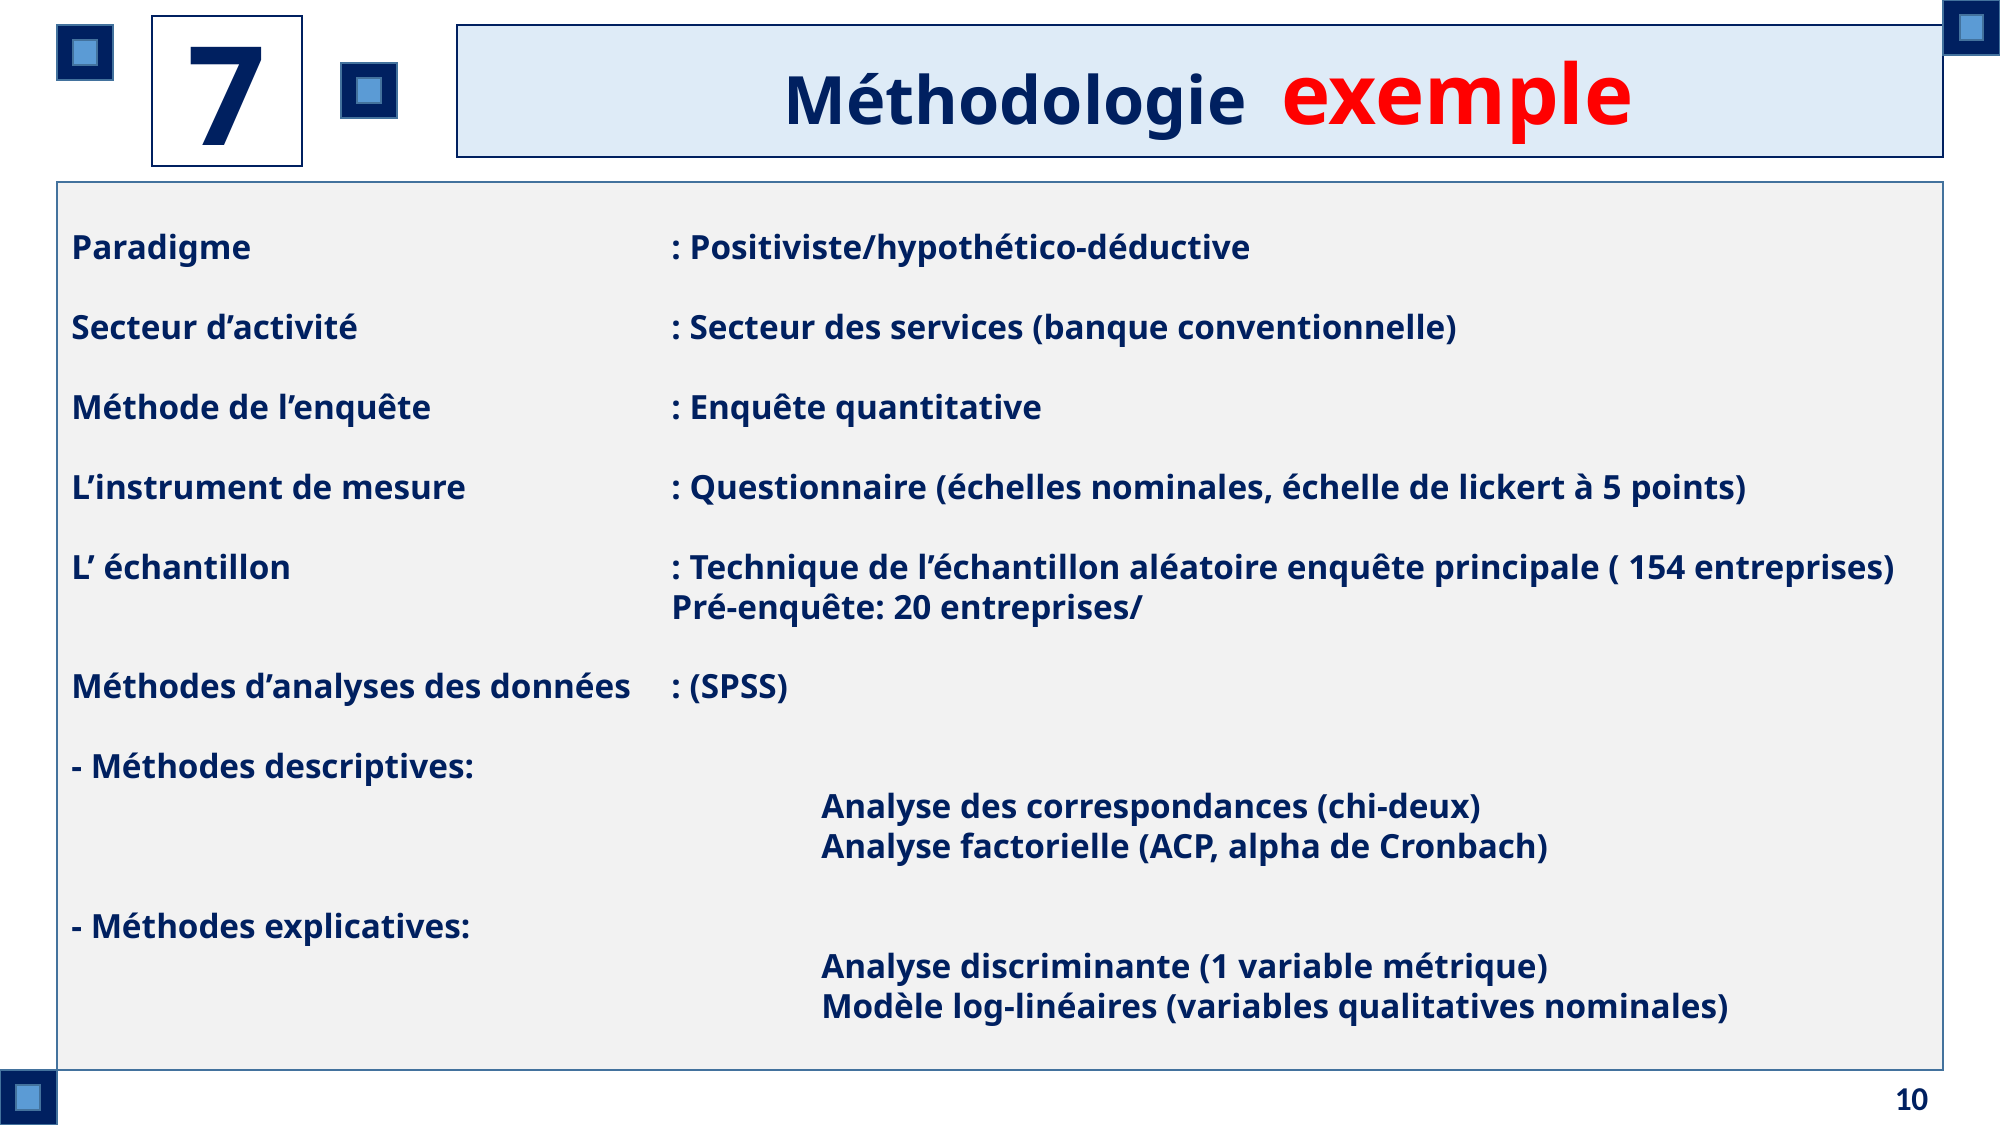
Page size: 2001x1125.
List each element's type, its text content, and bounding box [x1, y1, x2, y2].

text_box Paradigme : Positiviste/hypothético-déductive Secteur d’activité : Secteur des services (banque conventionnelle) Méthode de l’enquête : Enquête quantitative L’instrument de mesure : Questionnaire (échelles nominales, échelle de lickert à 5 points) L’ échantillon : Technique de l’échantillon aléatoire enquête principale ( 154 entreprises) Pré-enquête: 20 entreprises/ Méthodes d’analyses des données : (SPSS) - Méthodes descriptives: Analyse des correspondances (chi-deux) Analyse factorielle (ACP, alpha de Cronbach) - Méthodes explicatives: Analyse discriminante (1 variable métrique) Modèle log-linéaires (variables qualitatives nominales) [56, 181, 1944, 1071]
text_box [0, 1069, 58, 1125]
text_box 7 [151, 15, 303, 167]
text_box [72, 39, 98, 66]
text_box Méthodologie exemple [456, 24, 1944, 158]
text_box [1942, 0, 2000, 56]
slide_number 10 [1493, 1067, 1944, 1125]
text_box [56, 24, 114, 81]
text_box [15, 1084, 41, 1111]
text_box [340, 62, 398, 119]
text_box [356, 77, 382, 104]
text_box [1959, 14, 1984, 41]
